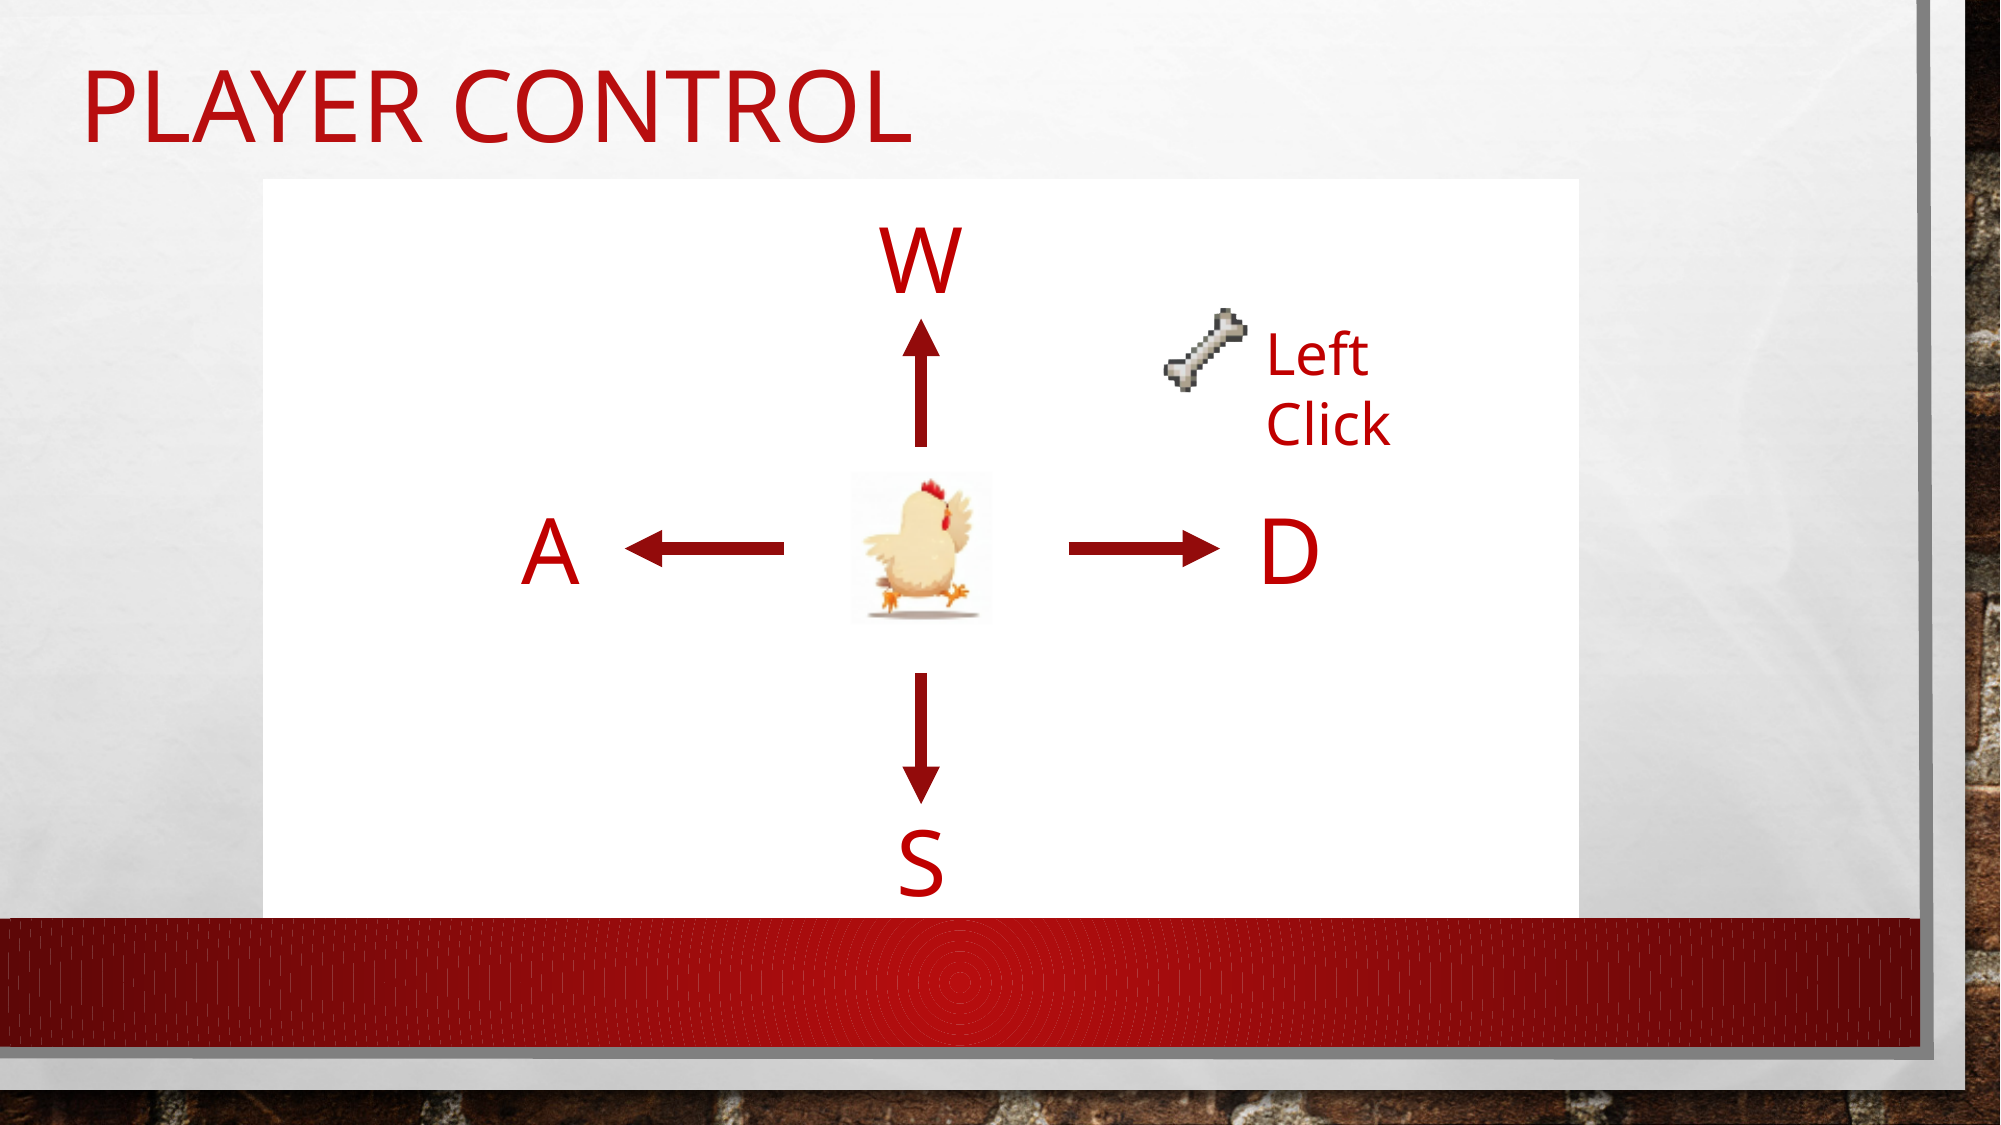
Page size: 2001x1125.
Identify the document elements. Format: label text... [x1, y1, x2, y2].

picture [1144, 289, 1268, 416]
text_box S [847, 918, 996, 923]
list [263, 179, 1580, 918]
picture [0, 0, 2000, 1125]
title Player control [64, 52, 1579, 169]
